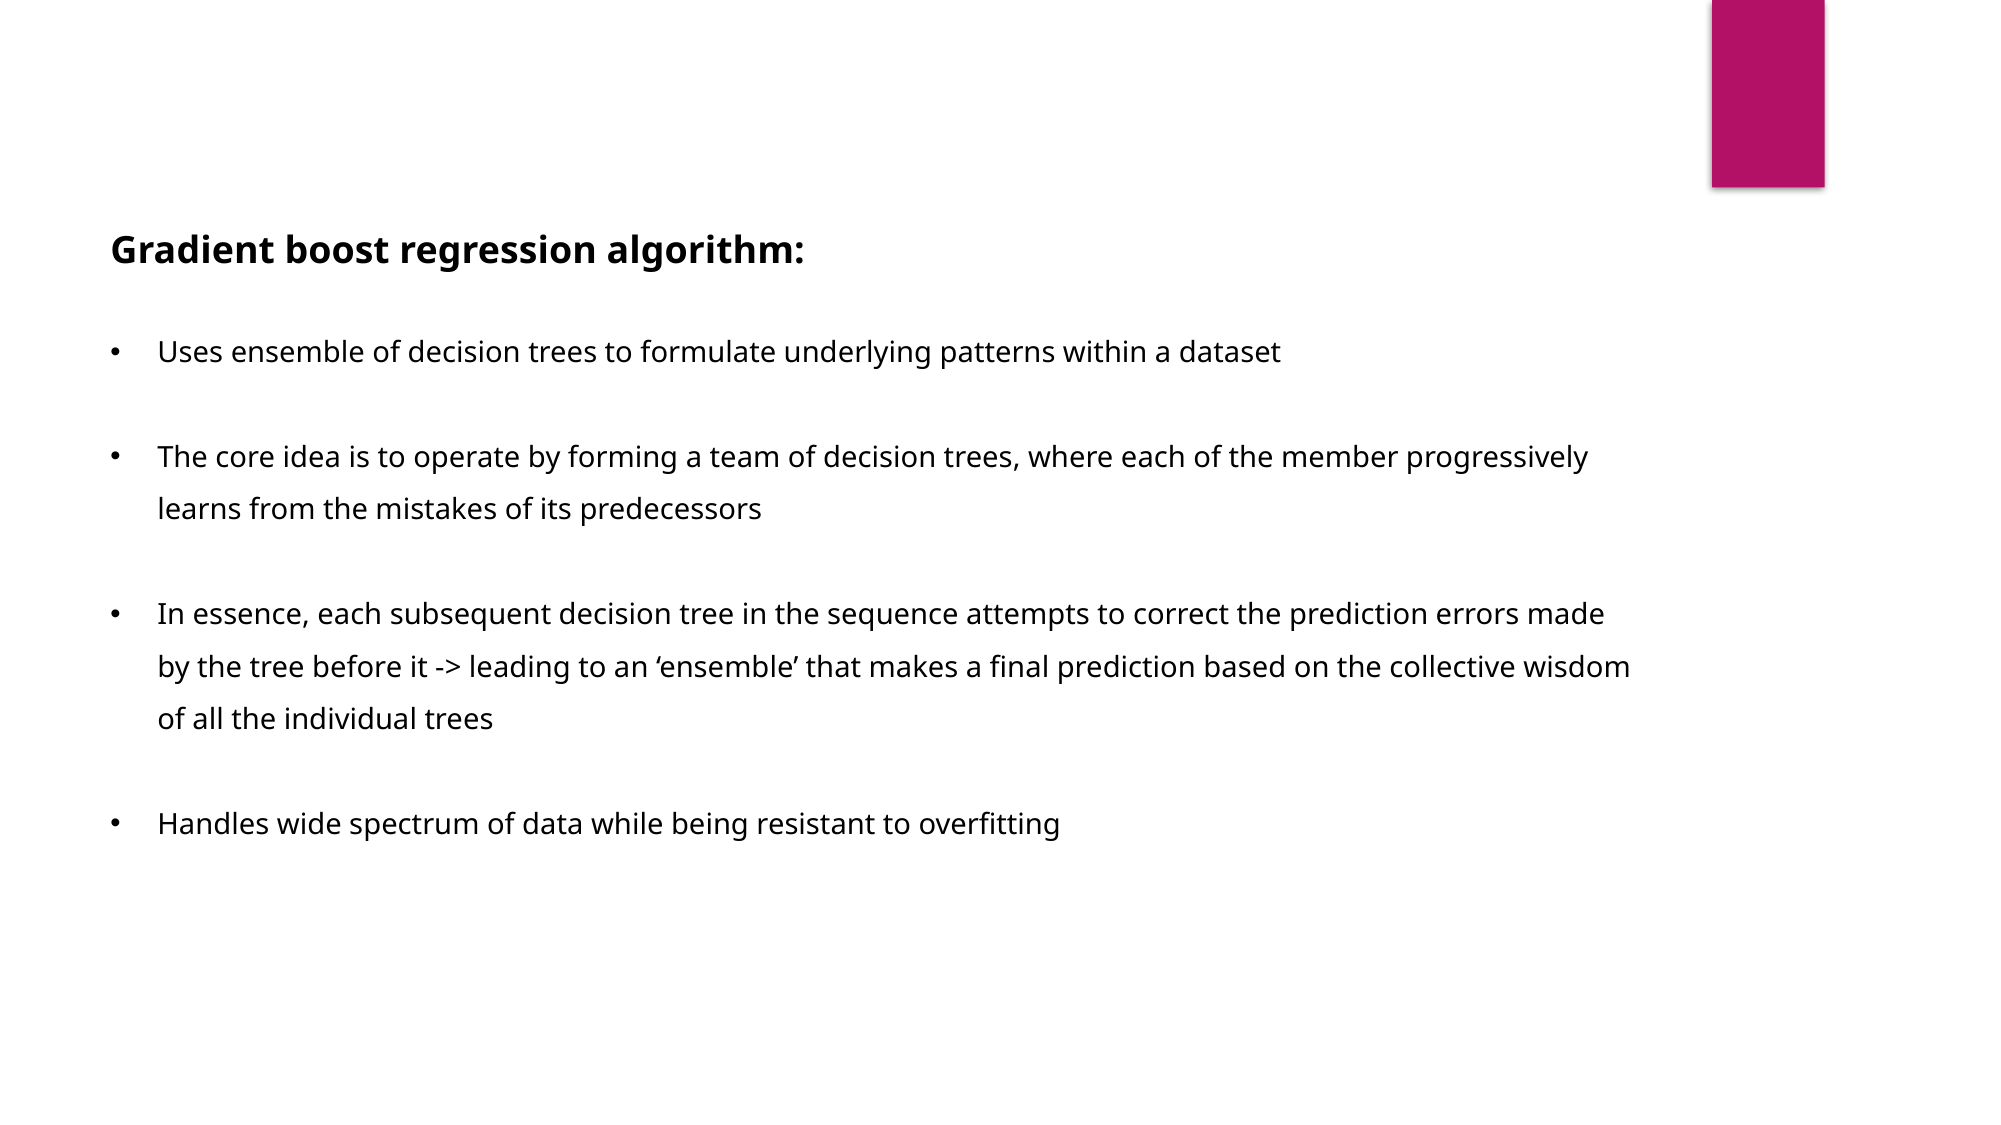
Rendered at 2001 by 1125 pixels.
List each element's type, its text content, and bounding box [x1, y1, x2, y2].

text_box Gradient boost regression algorithm: Uses ensemble of decision trees to formulate underlying patterns within a dataset The core idea is to operate by forming a team of decision trees, where each of the member progressively learns from the mistakes of its predecessors In essence, each subsequent decision tree in the sequence attempts to correct the prediction errors made by the tree before it -> leading to an ‘ensemble’ that makes a final prediction based on the collective wisdom of all the individual trees Handles wide spectrum of data while being resistant to overfitting [95, 218, 1658, 848]
